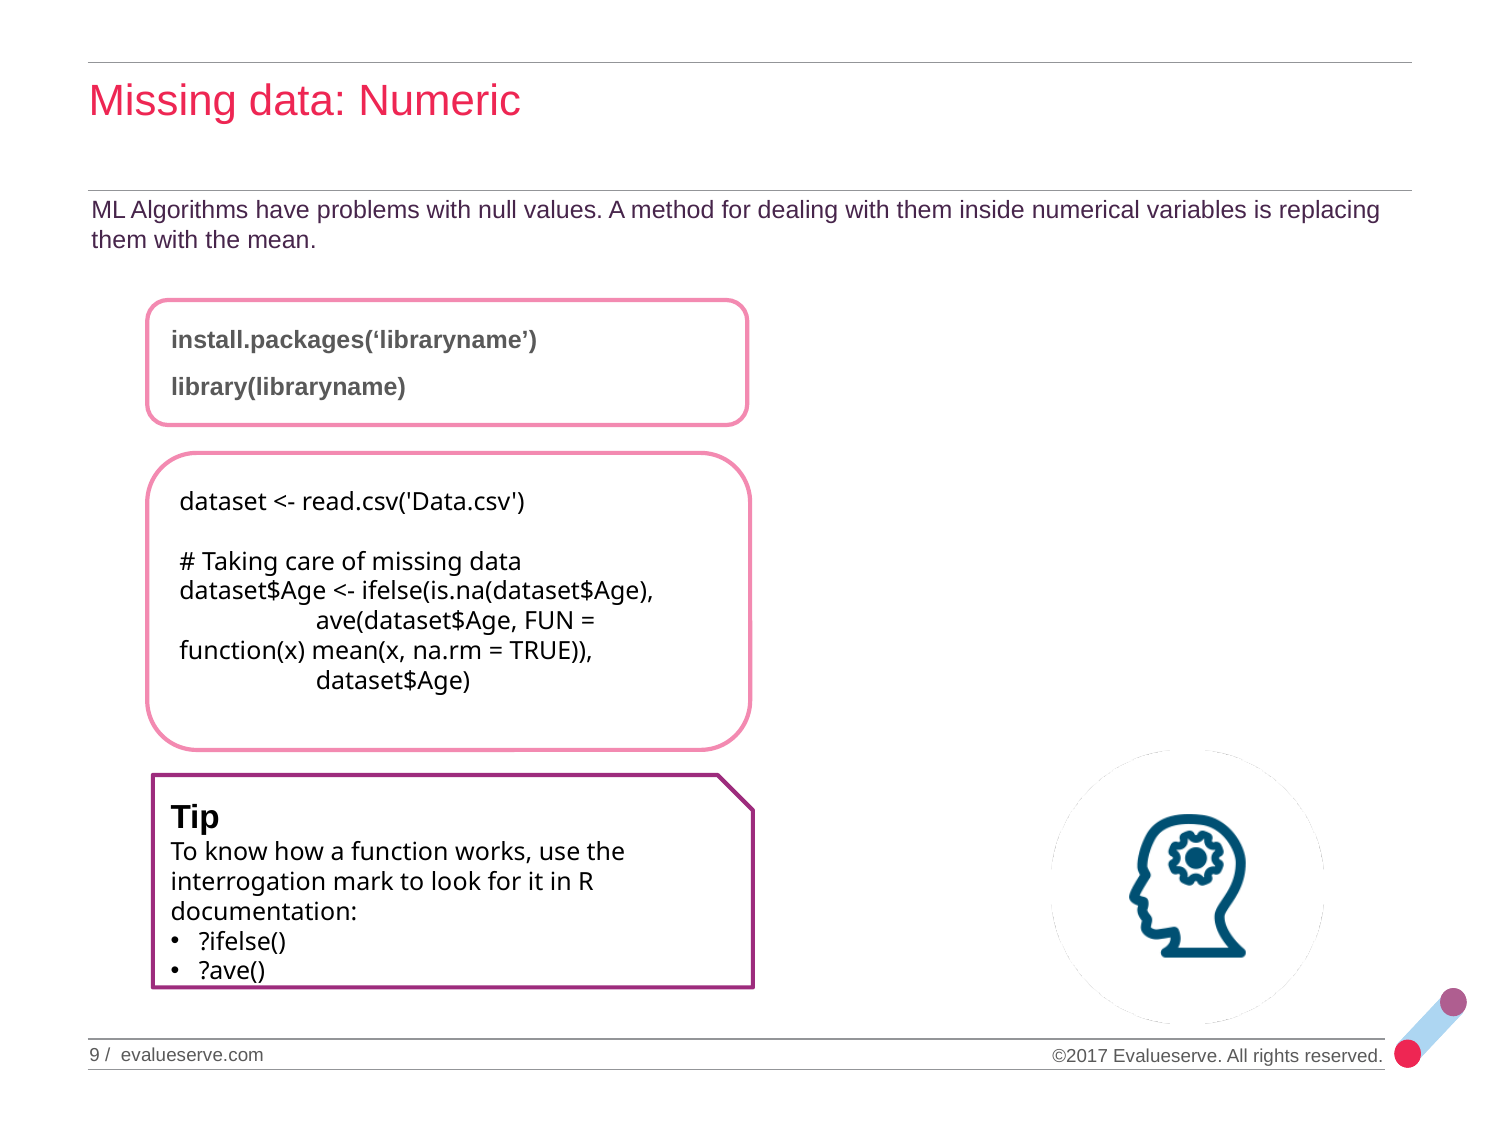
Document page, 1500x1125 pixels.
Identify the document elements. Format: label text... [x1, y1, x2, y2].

text_box install.packages(‘libraryname’) library(libraryname) [145, 297, 750, 428]
footer ©2017 Evalueserve. All rights reserved. [908, 1041, 1384, 1069]
title Missing data: Numeric [88, 64, 1413, 182]
text_box Tip To know how a function works, use the interrogation mark to look for it in R documentation: ?ifelse() ?ave() [150, 772, 755, 990]
picture [1049, 749, 1326, 1026]
text_box dataset <- read.csv('Data.csv') # Taking care of missing data dataset$Age <- ifelse(is.na(dataset$Age), ave(dataset$Age, FUN = function(x) mean(x, na.rm = TRUE)), dataset$Age) [145, 450, 753, 753]
slide_number 9 / evalueserve.com [89, 1039, 311, 1069]
list ML Algorithms have problems with null values. A method for dealing with them inside numerical variables is replacing them with the mean. [91, 187, 1415, 278]
